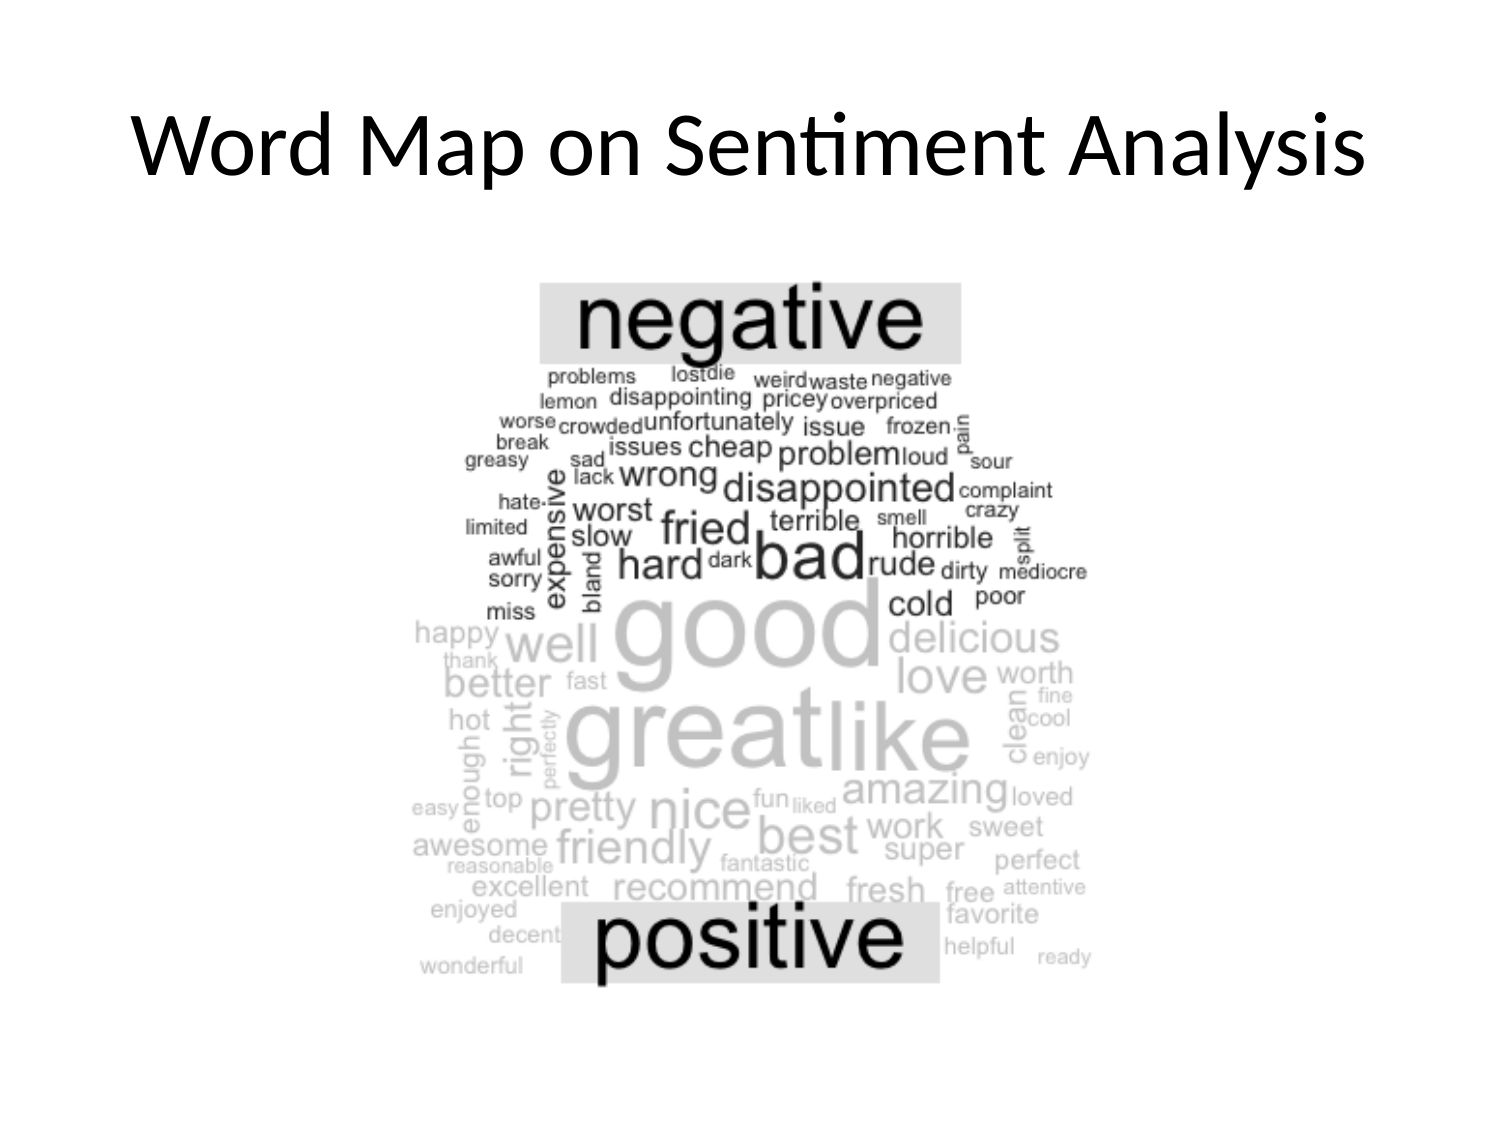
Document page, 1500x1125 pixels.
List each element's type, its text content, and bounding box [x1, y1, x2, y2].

picture [287, 262, 1215, 1005]
title Word Map on Sentiment Analysis [75, 45, 1425, 233]
